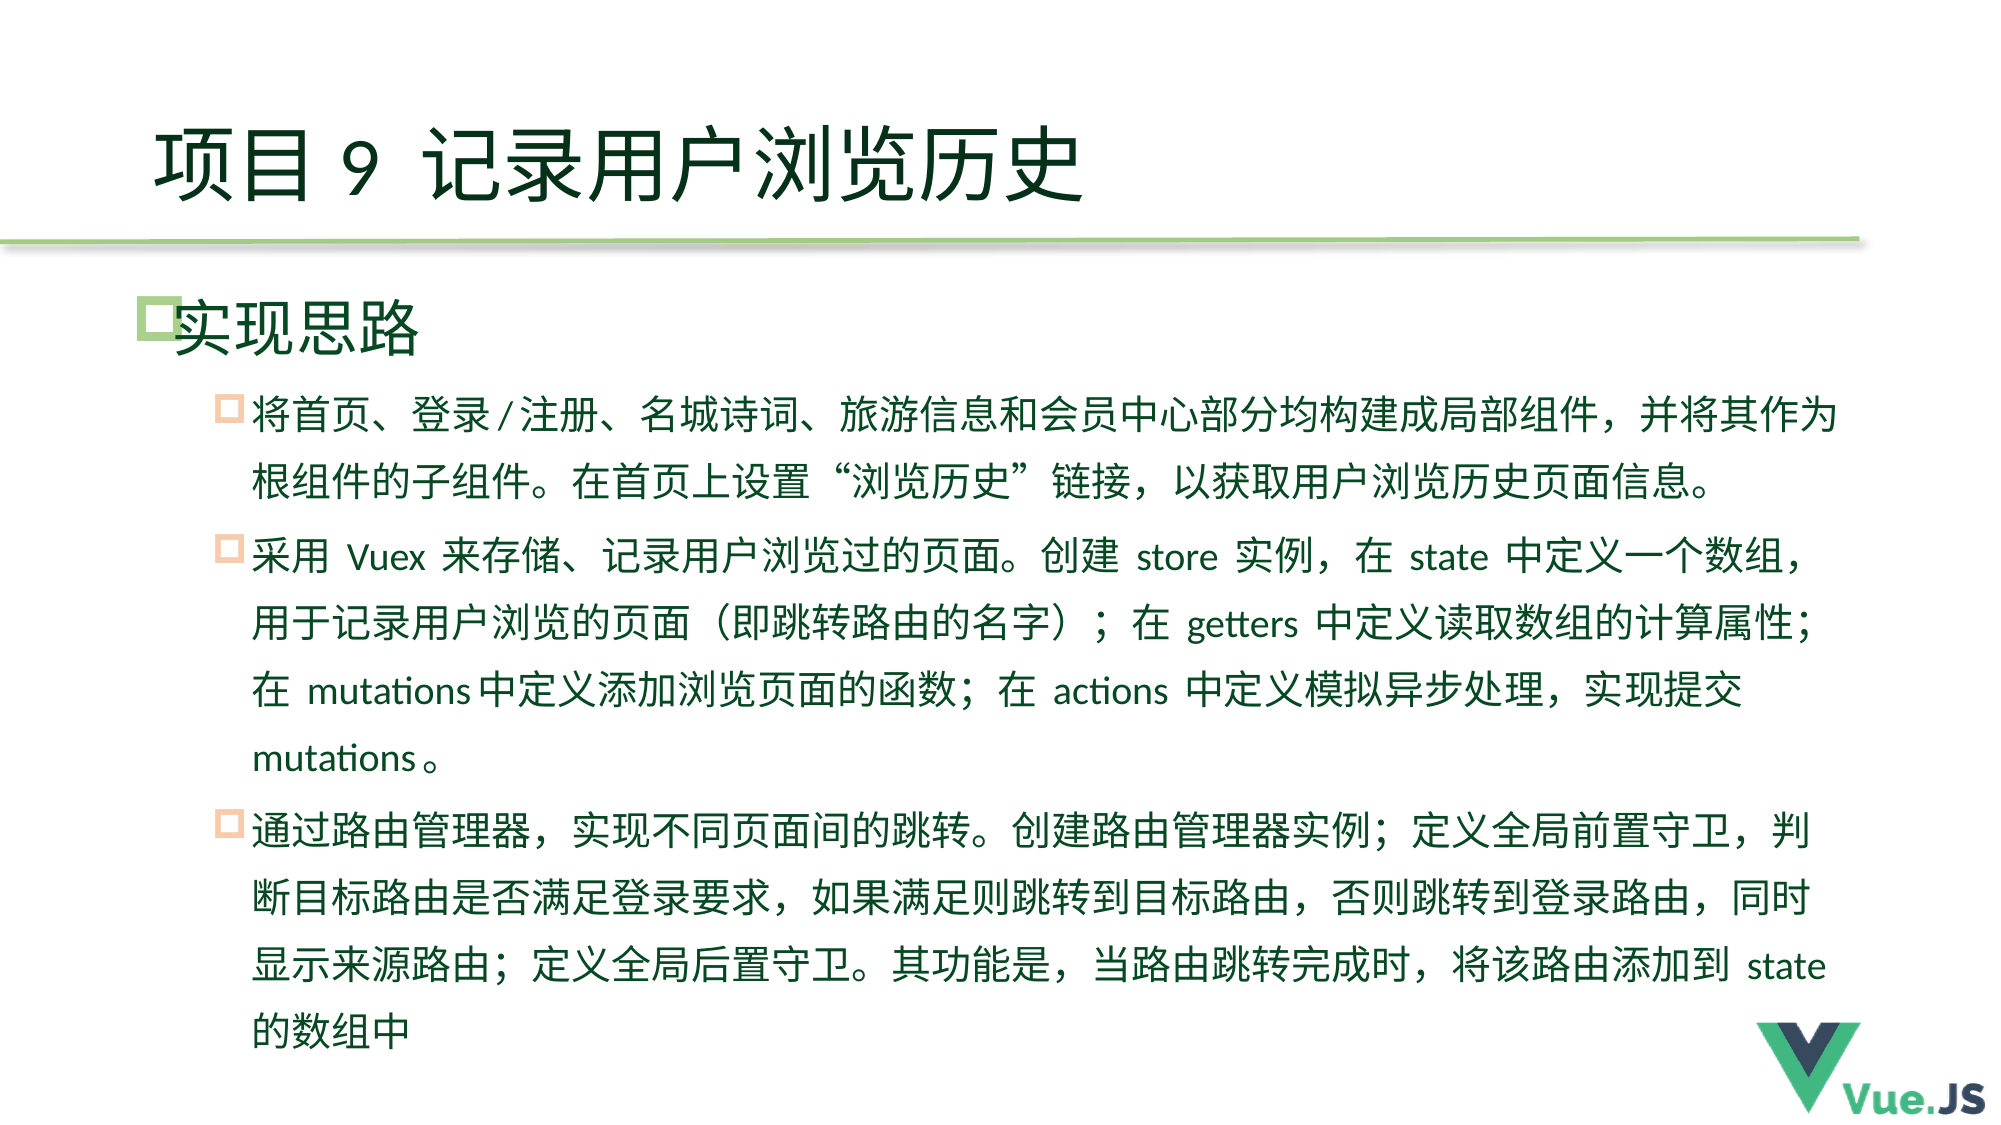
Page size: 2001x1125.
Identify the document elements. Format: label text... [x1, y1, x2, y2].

picture [1748, 1010, 2000, 1125]
list 实现思路 将首页、登录/注册、名城诗词、旅游信息和会员中心部分均构建成局部组件，并将其作为根组件的子组件。在首页上设置“浏览历史”链接，以获取用户浏览历史页面信息。 采用 Vuex 来存储、记录用户浏览过的页面。创建 store 实例，在 state 中定义一个数组，用于记录用户浏览的页面（即跳转路由的名字）；在 getters 中定义读取数组的计算属性；在 mutations中定义添加浏览页面的函数；在 actions 中定义模拟异步处理，实现提交 mutations。 通过路由管理器，实现不同页面间的跳转。创建路由管理器实例；定义全局前置守卫，判断目标路由是否满足登录要求，如果满足则跳转到目标路由，否则跳转到登录路由，同时显示来源路由；定义全局后置守卫。其功能是，当路由跳转完成时，将该路由添加到 state 的数组中 [116, 251, 1865, 1063]
title 项目9 记录用户浏览历史 [137, 59, 1863, 278]
